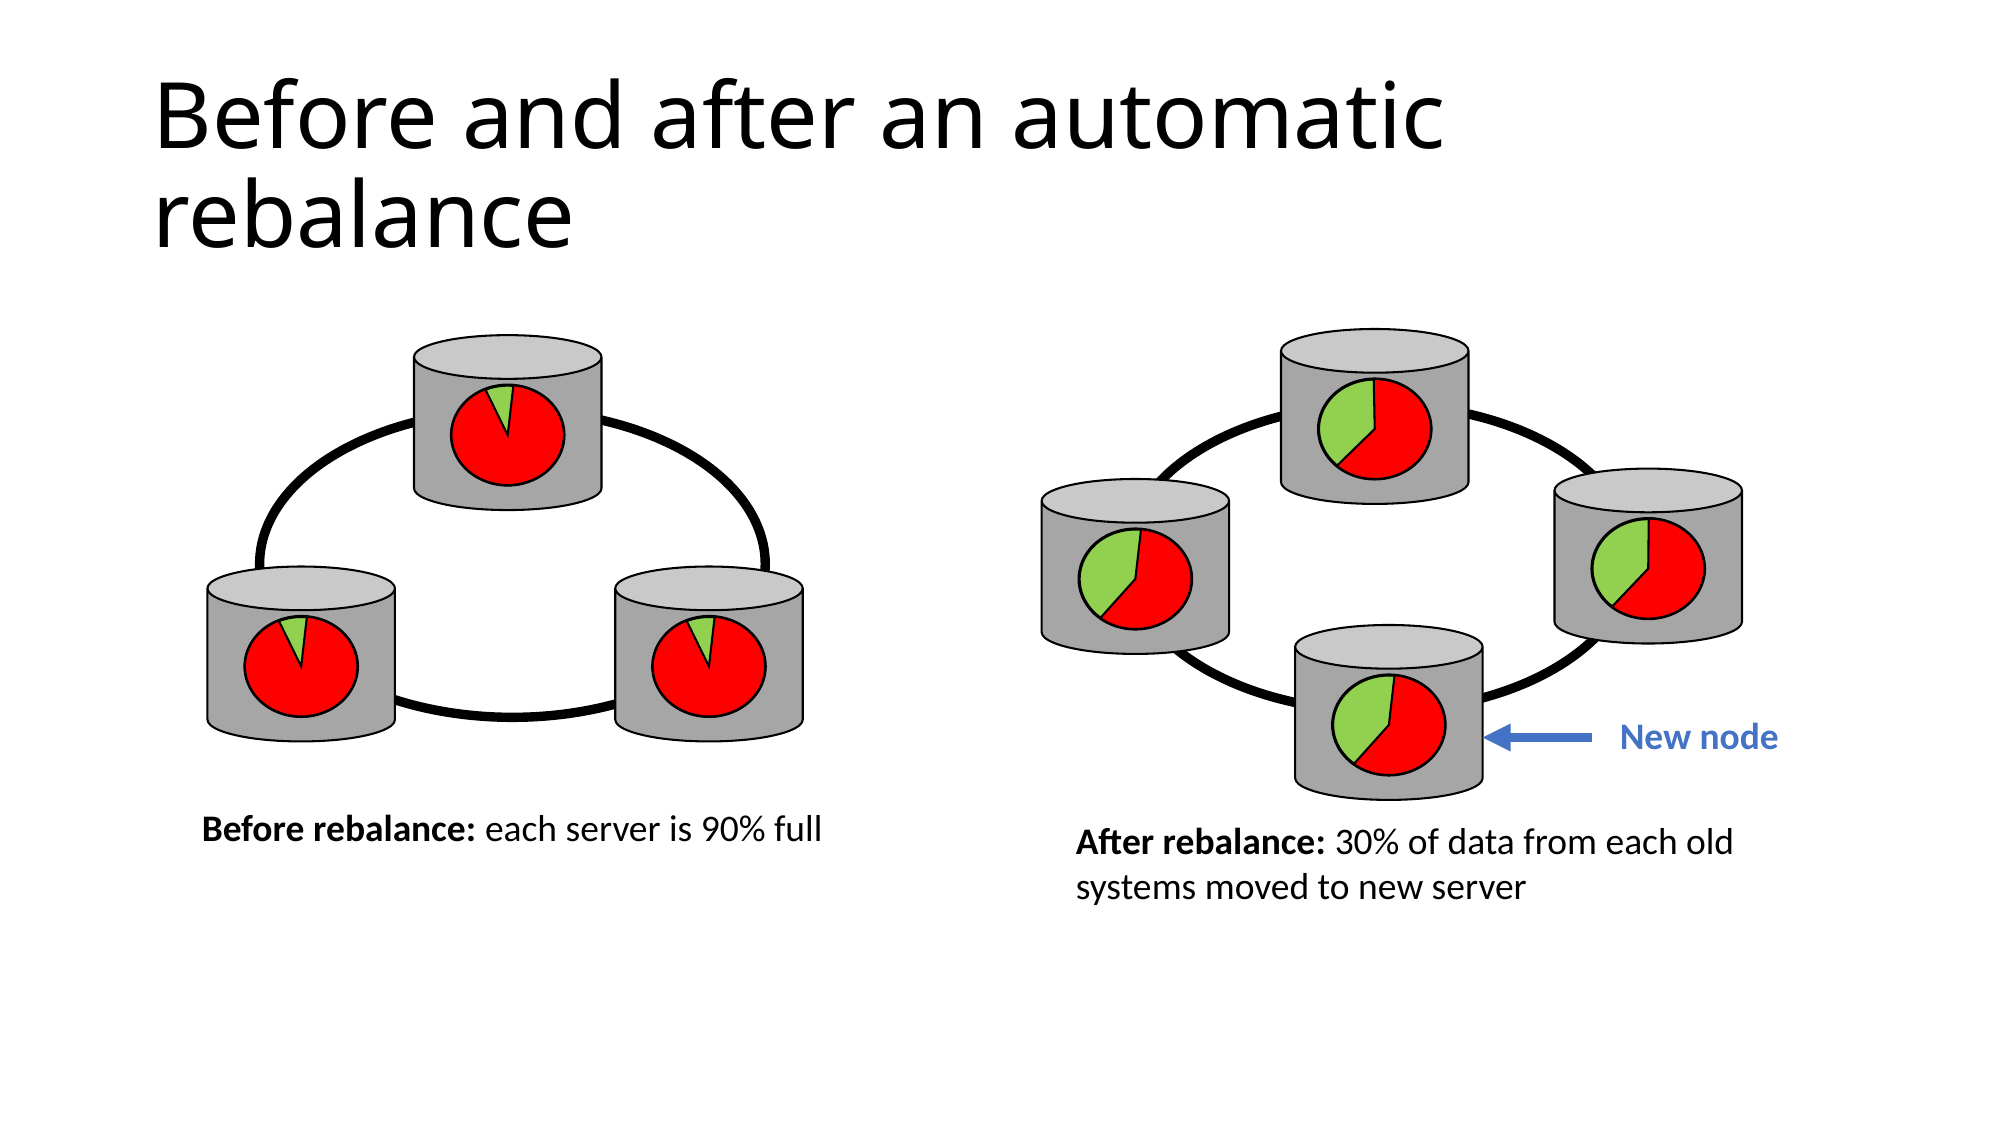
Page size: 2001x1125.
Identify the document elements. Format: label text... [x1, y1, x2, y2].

text_box New node [1605, 704, 1794, 765]
text_box [1553, 467, 1744, 645]
text_box [1098, 528, 1193, 631]
text_box [651, 615, 767, 718]
text_box [1317, 378, 1373, 466]
text_box [1161, 413, 1594, 704]
text_box [280, 615, 305, 659]
text_box [1610, 517, 1706, 620]
text_box [614, 565, 804, 743]
text_box [1590, 517, 1647, 607]
text_box [1279, 327, 1470, 505]
text_box [1294, 623, 1484, 801]
text_box [1335, 377, 1433, 481]
text_box [1078, 527, 1140, 618]
text_box [412, 334, 603, 512]
text_box [450, 384, 565, 487]
text_box [486, 384, 512, 429]
text_box [1331, 673, 1393, 764]
text_box [206, 565, 396, 743]
text_box [1352, 674, 1447, 777]
text_box [243, 615, 359, 718]
text_box [258, 419, 767, 719]
text_box Before rebalance: each server is 90% full [187, 796, 838, 857]
title Before and after an automatic rebalance [137, 59, 1863, 278]
text_box After rebalance: 30% of data from each old systems moved to new server [1061, 809, 1761, 915]
text_box [687, 615, 713, 660]
text_box [1040, 477, 1231, 655]
